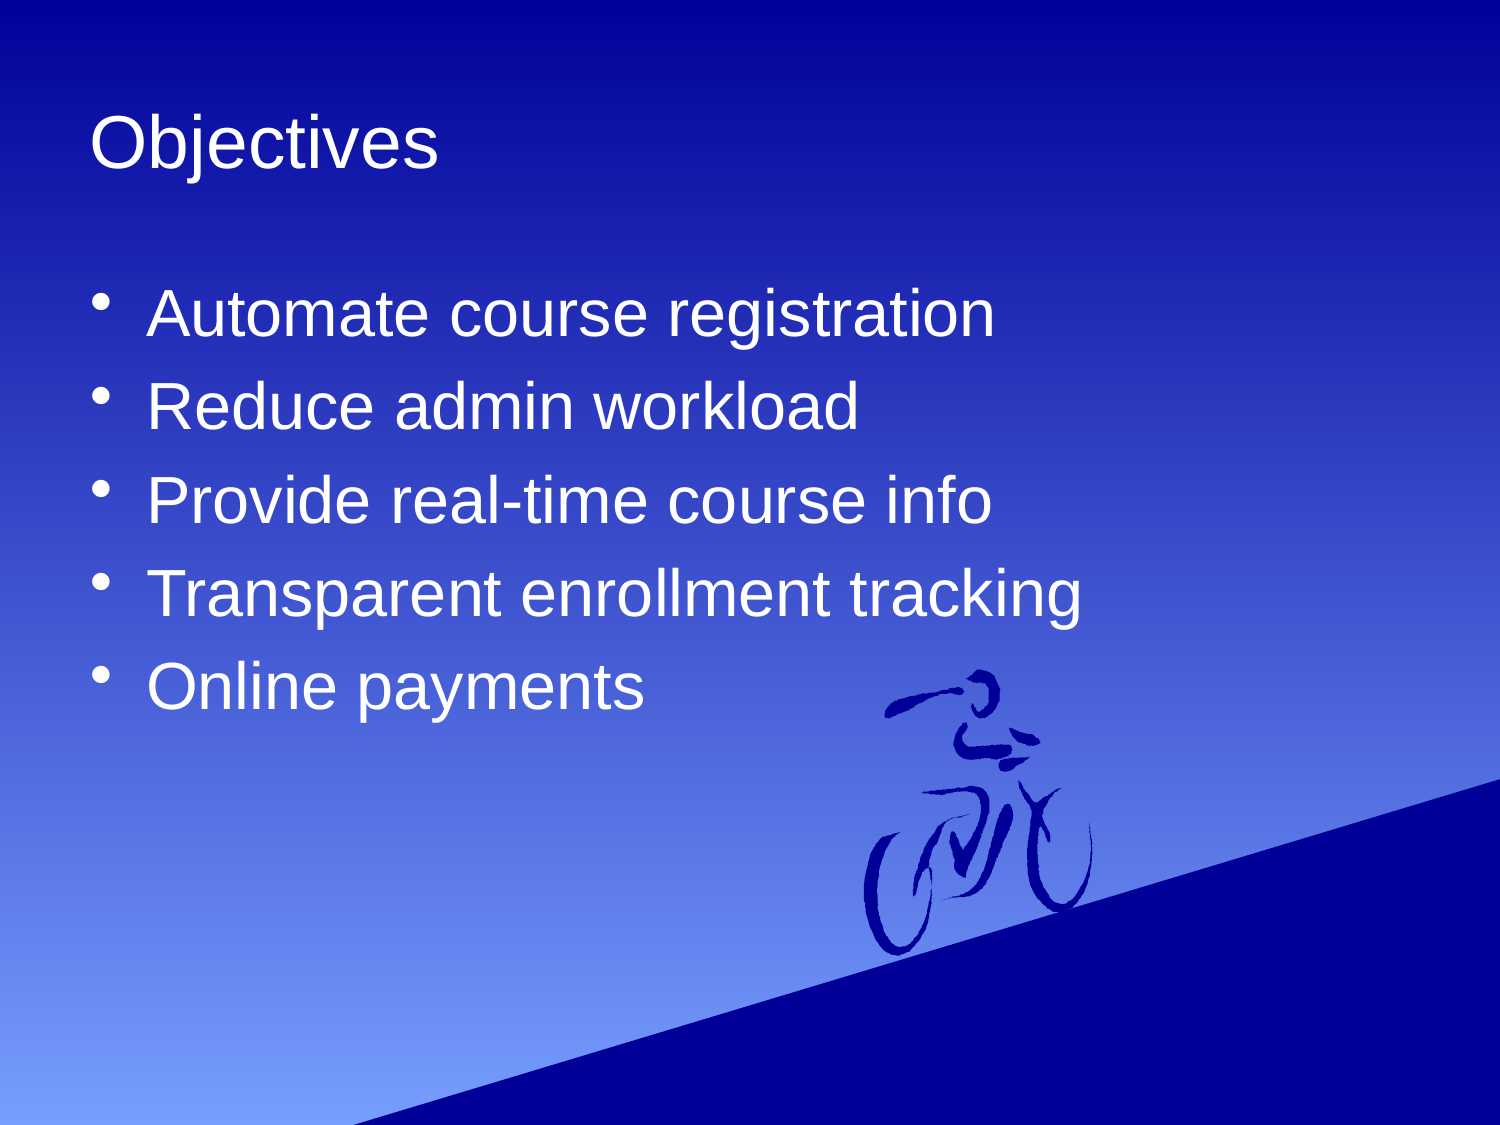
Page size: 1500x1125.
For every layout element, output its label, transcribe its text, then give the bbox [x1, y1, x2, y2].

list Automate course registration Reduce admin workload Provide real-time course info Transparent enrollment tracking Online payments [74, 262, 1426, 1006]
title Objectives [74, 44, 1426, 233]
